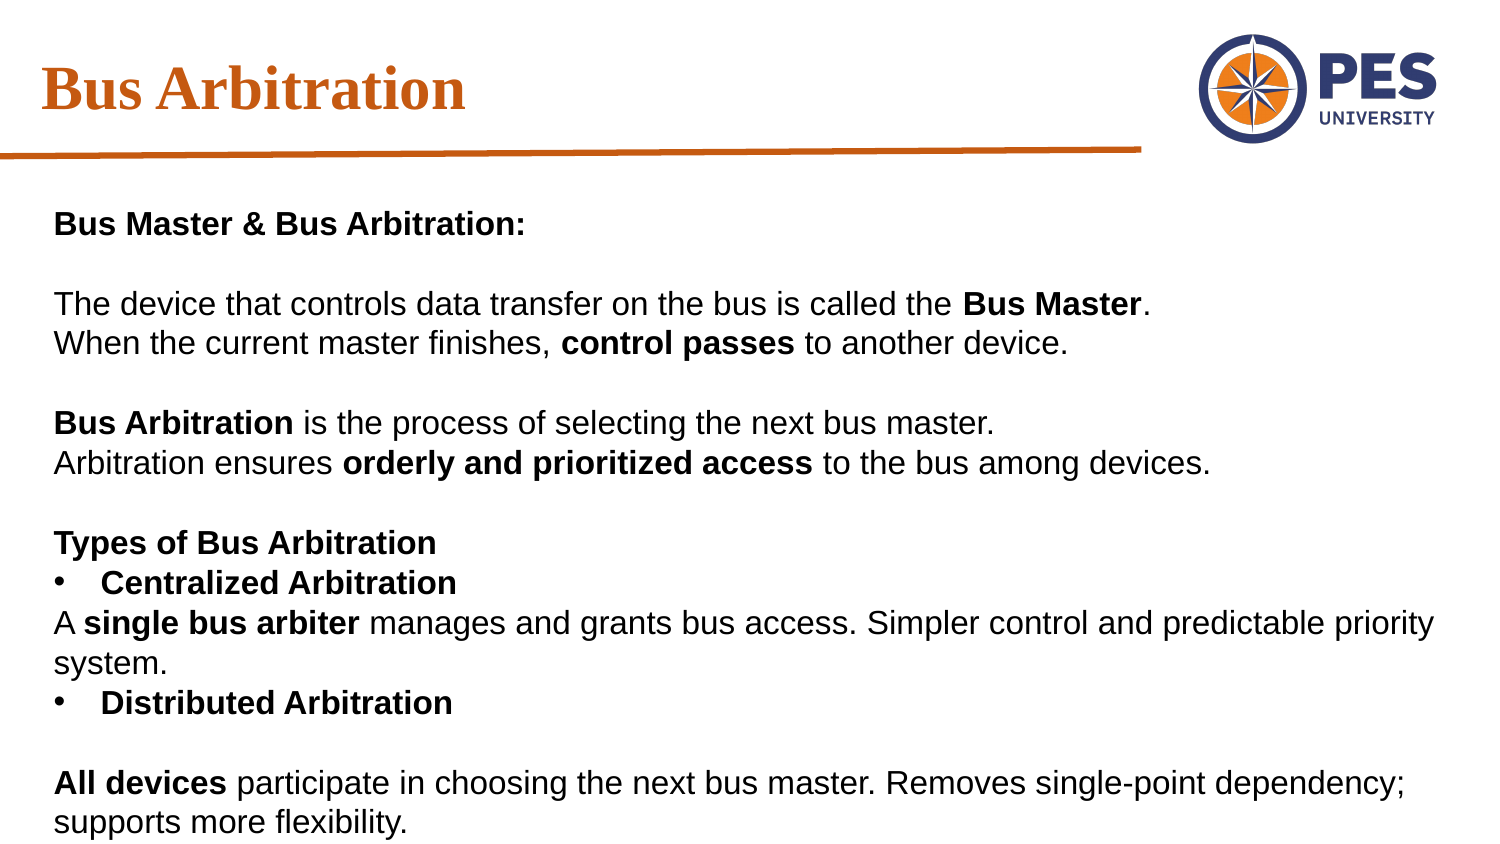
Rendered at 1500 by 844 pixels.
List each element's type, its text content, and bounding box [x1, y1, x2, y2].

text_box Bus Master & Bus Arbitration: The device that controls data transfer on the bus is called the Bus Master. When the current master finishes, control passes to another device. Bus Arbitration is the process of selecting the next bus master. Arbitration ensures orderly and prioritized access to the bus among devices. Types of Bus Arbitration Centralized Arbitration A single bus arbiter manages and grants bus access. Simpler control and predictable priority system. Distributed Arbitration All devices participate in choosing the next bus master. Removes single-point dependency; supports more flexibility. [53, 198, 1440, 844]
picture [1186, 21, 1450, 157]
title Bus Arbitration [30, 42, 1109, 137]
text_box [0, 149, 1142, 157]
